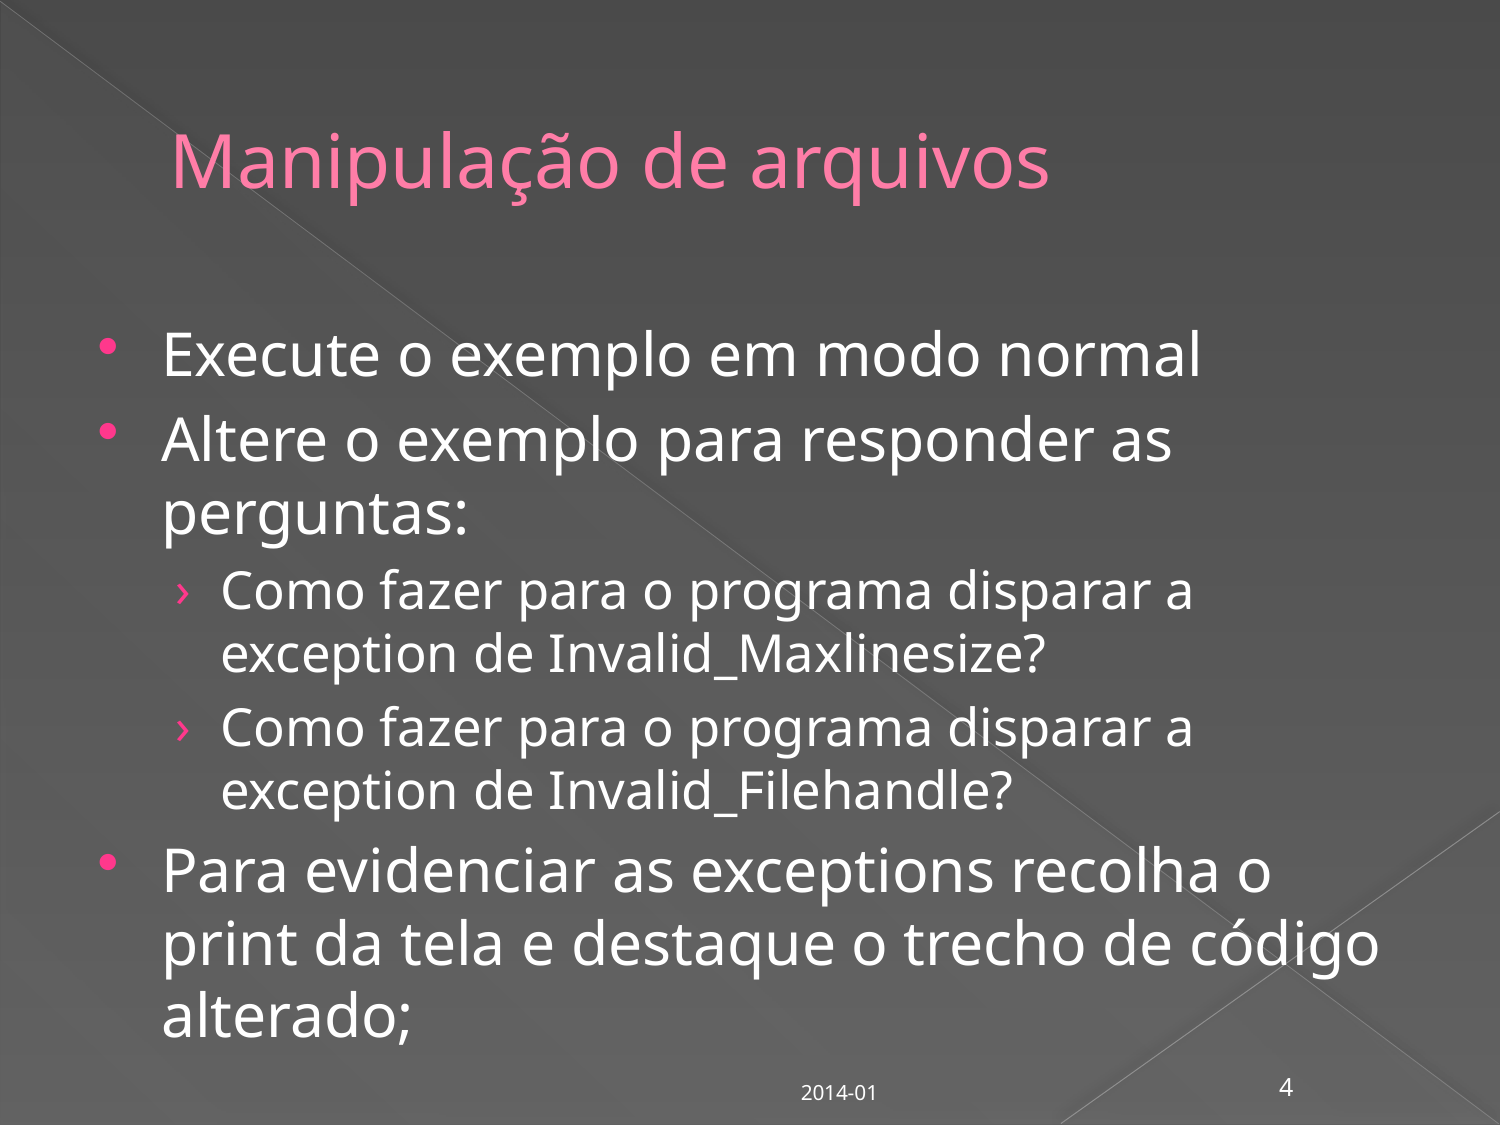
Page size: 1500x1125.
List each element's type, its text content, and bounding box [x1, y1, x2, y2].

slide_number 4 [1245, 1063, 1328, 1113]
title Manipulação de arquivos [75, 43, 1425, 274]
slide_number 2014-01 [786, 1062, 1136, 1113]
list Execute o exemplo em modo normal Altere o exemplo para responder as perguntas: Como fazer para o programa disparar a exception de Invalid_Maxlinesize? Como fazer para o programa disparar a exception de Invalid_Filehandle? Para evidenciar as exceptions recolha o print da tela e destaque o trecho de código alterado; [75, 308, 1425, 1059]
